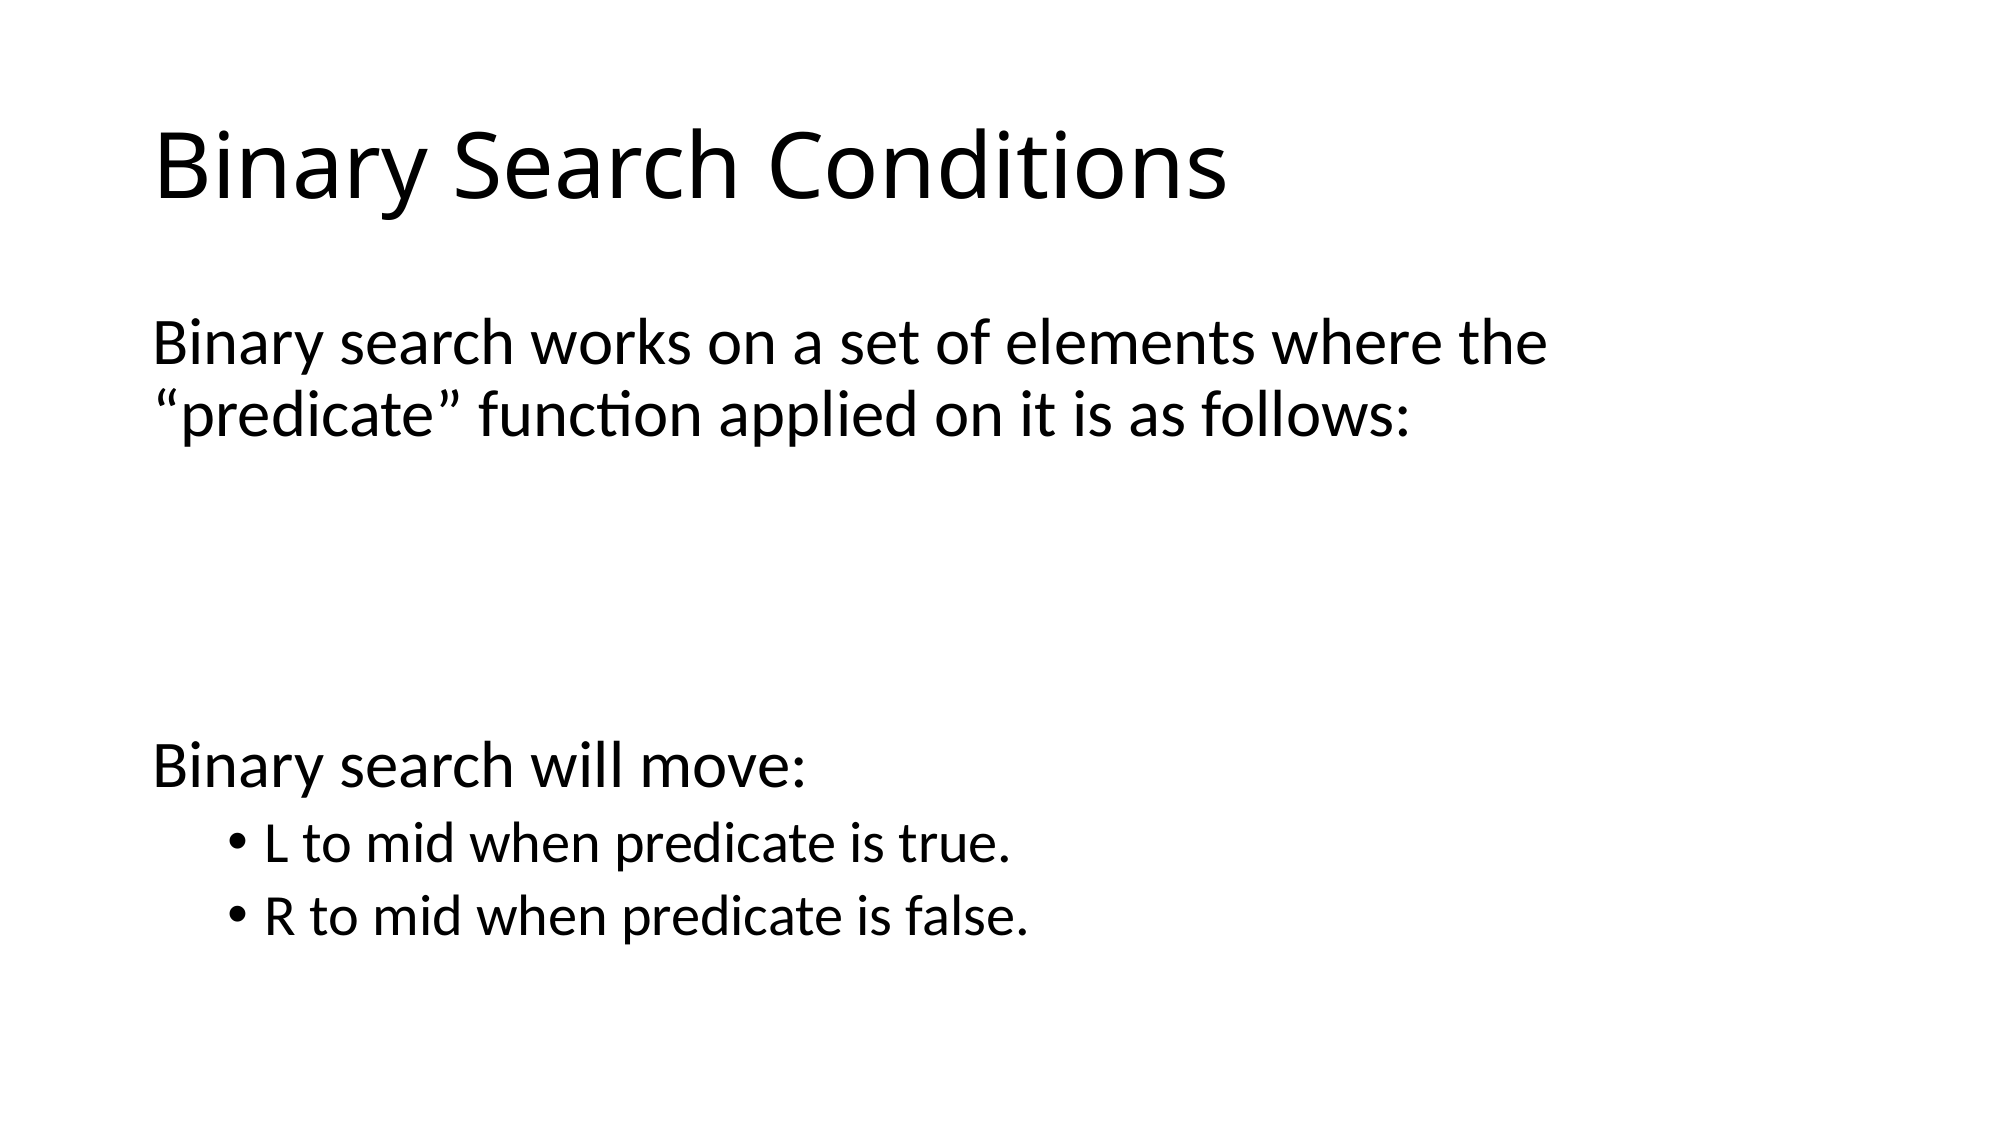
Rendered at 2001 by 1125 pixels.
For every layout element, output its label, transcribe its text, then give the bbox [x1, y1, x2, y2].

title Binary Search Conditions [137, 59, 1863, 278]
